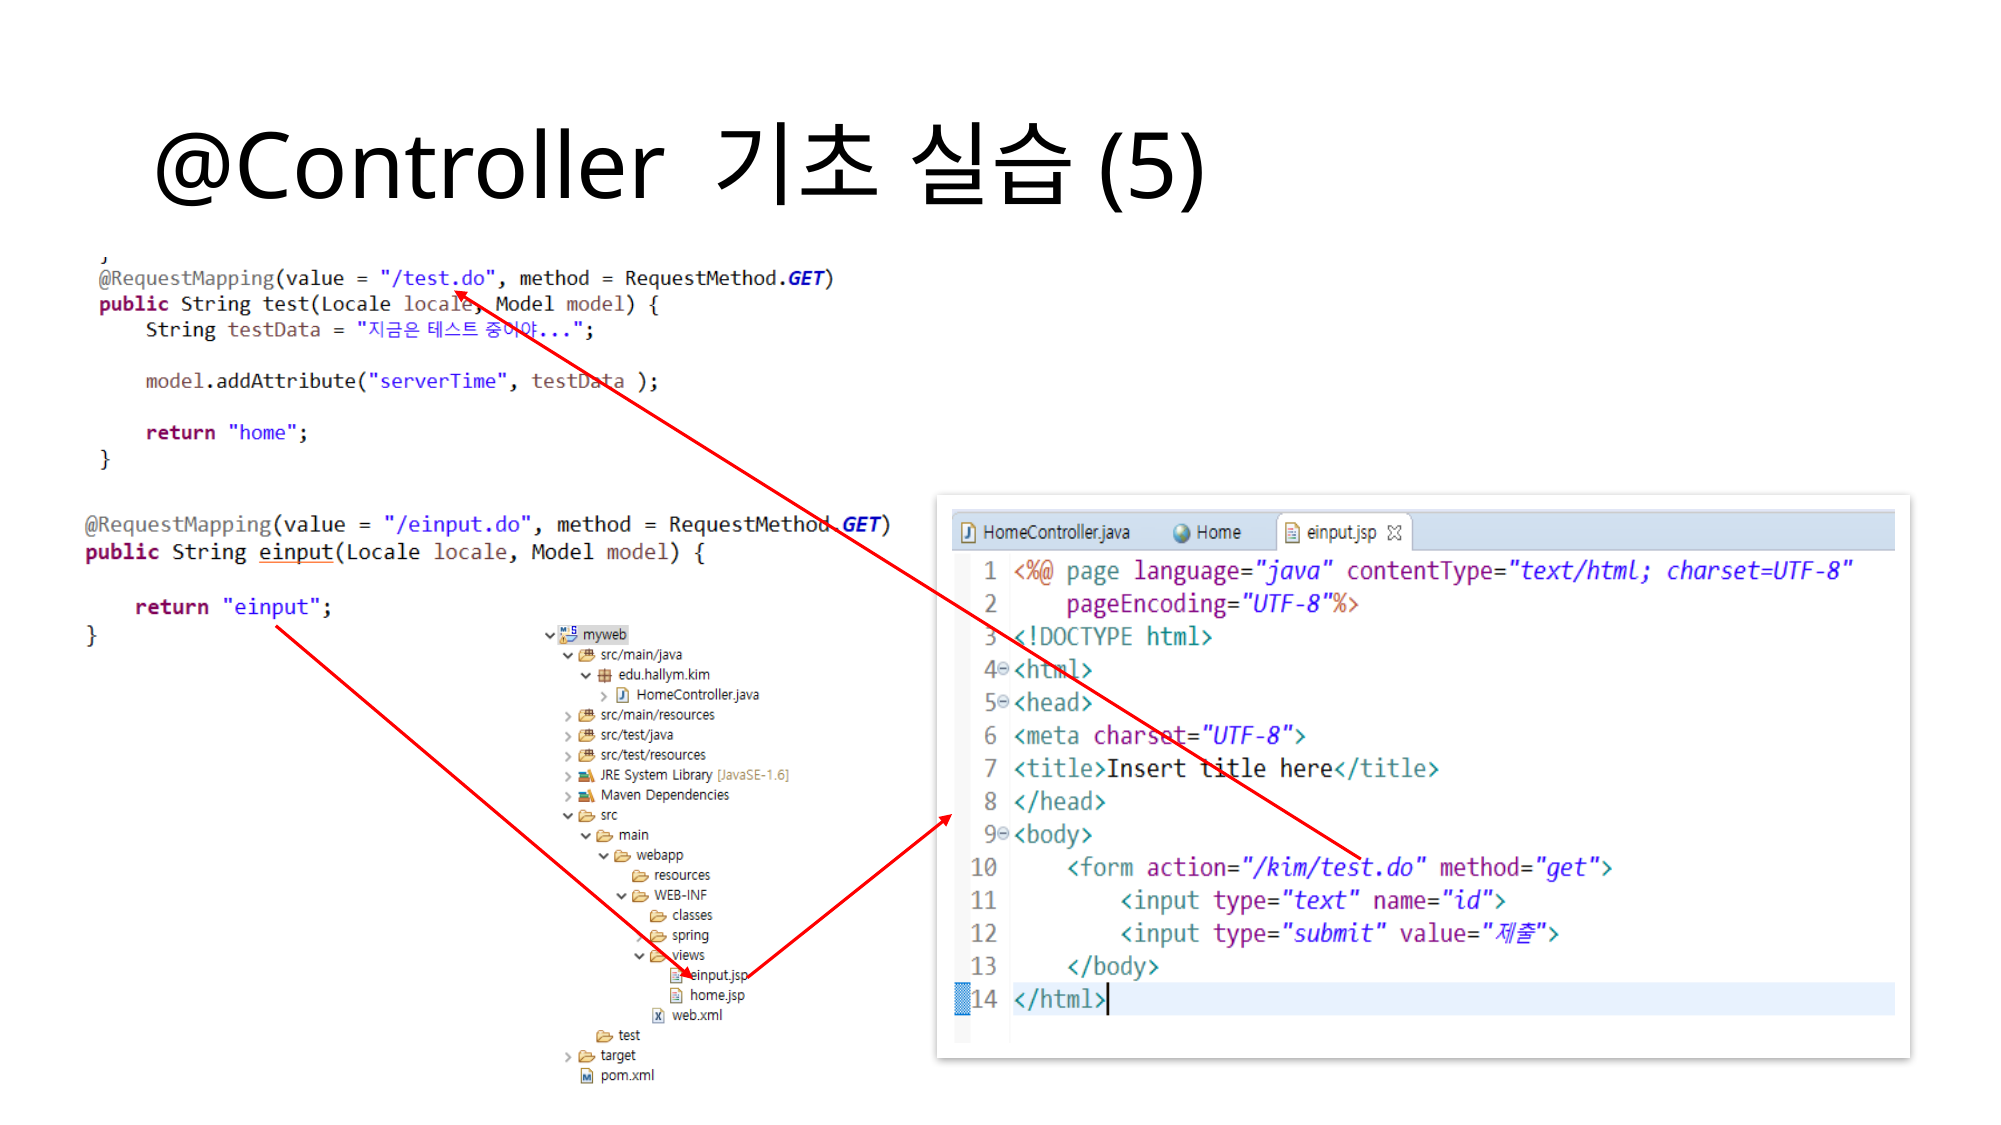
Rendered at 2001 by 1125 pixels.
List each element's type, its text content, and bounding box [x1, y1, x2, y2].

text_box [275, 625, 694, 980]
picture [63, 498, 454, 663]
title @Controller 기초 실습(5) [137, 59, 1863, 278]
picture [84, 257, 861, 485]
picture [544, 625, 842, 1088]
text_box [747, 814, 953, 978]
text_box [454, 290, 1361, 860]
picture [951, 509, 1896, 1044]
